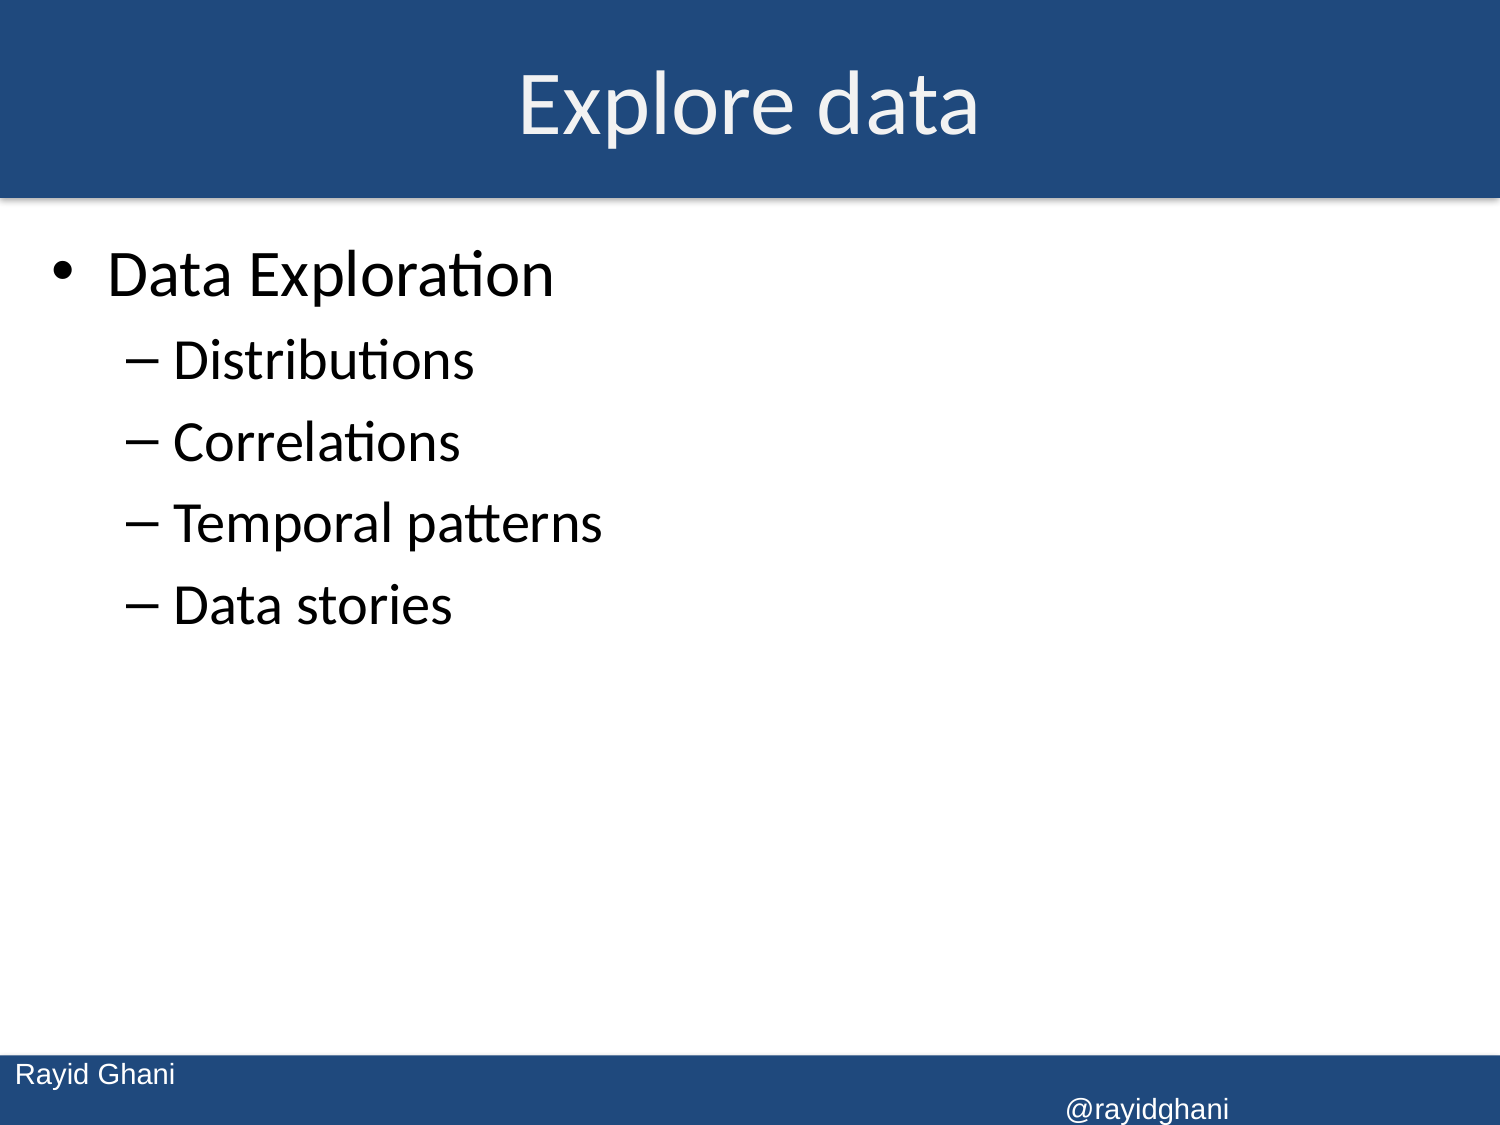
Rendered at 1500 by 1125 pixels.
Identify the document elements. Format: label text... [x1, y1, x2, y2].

list Data Exploration Distributions Correlations Temporal patterns Data stories [36, 222, 1472, 1035]
title Explore data [0, 3, 1500, 192]
